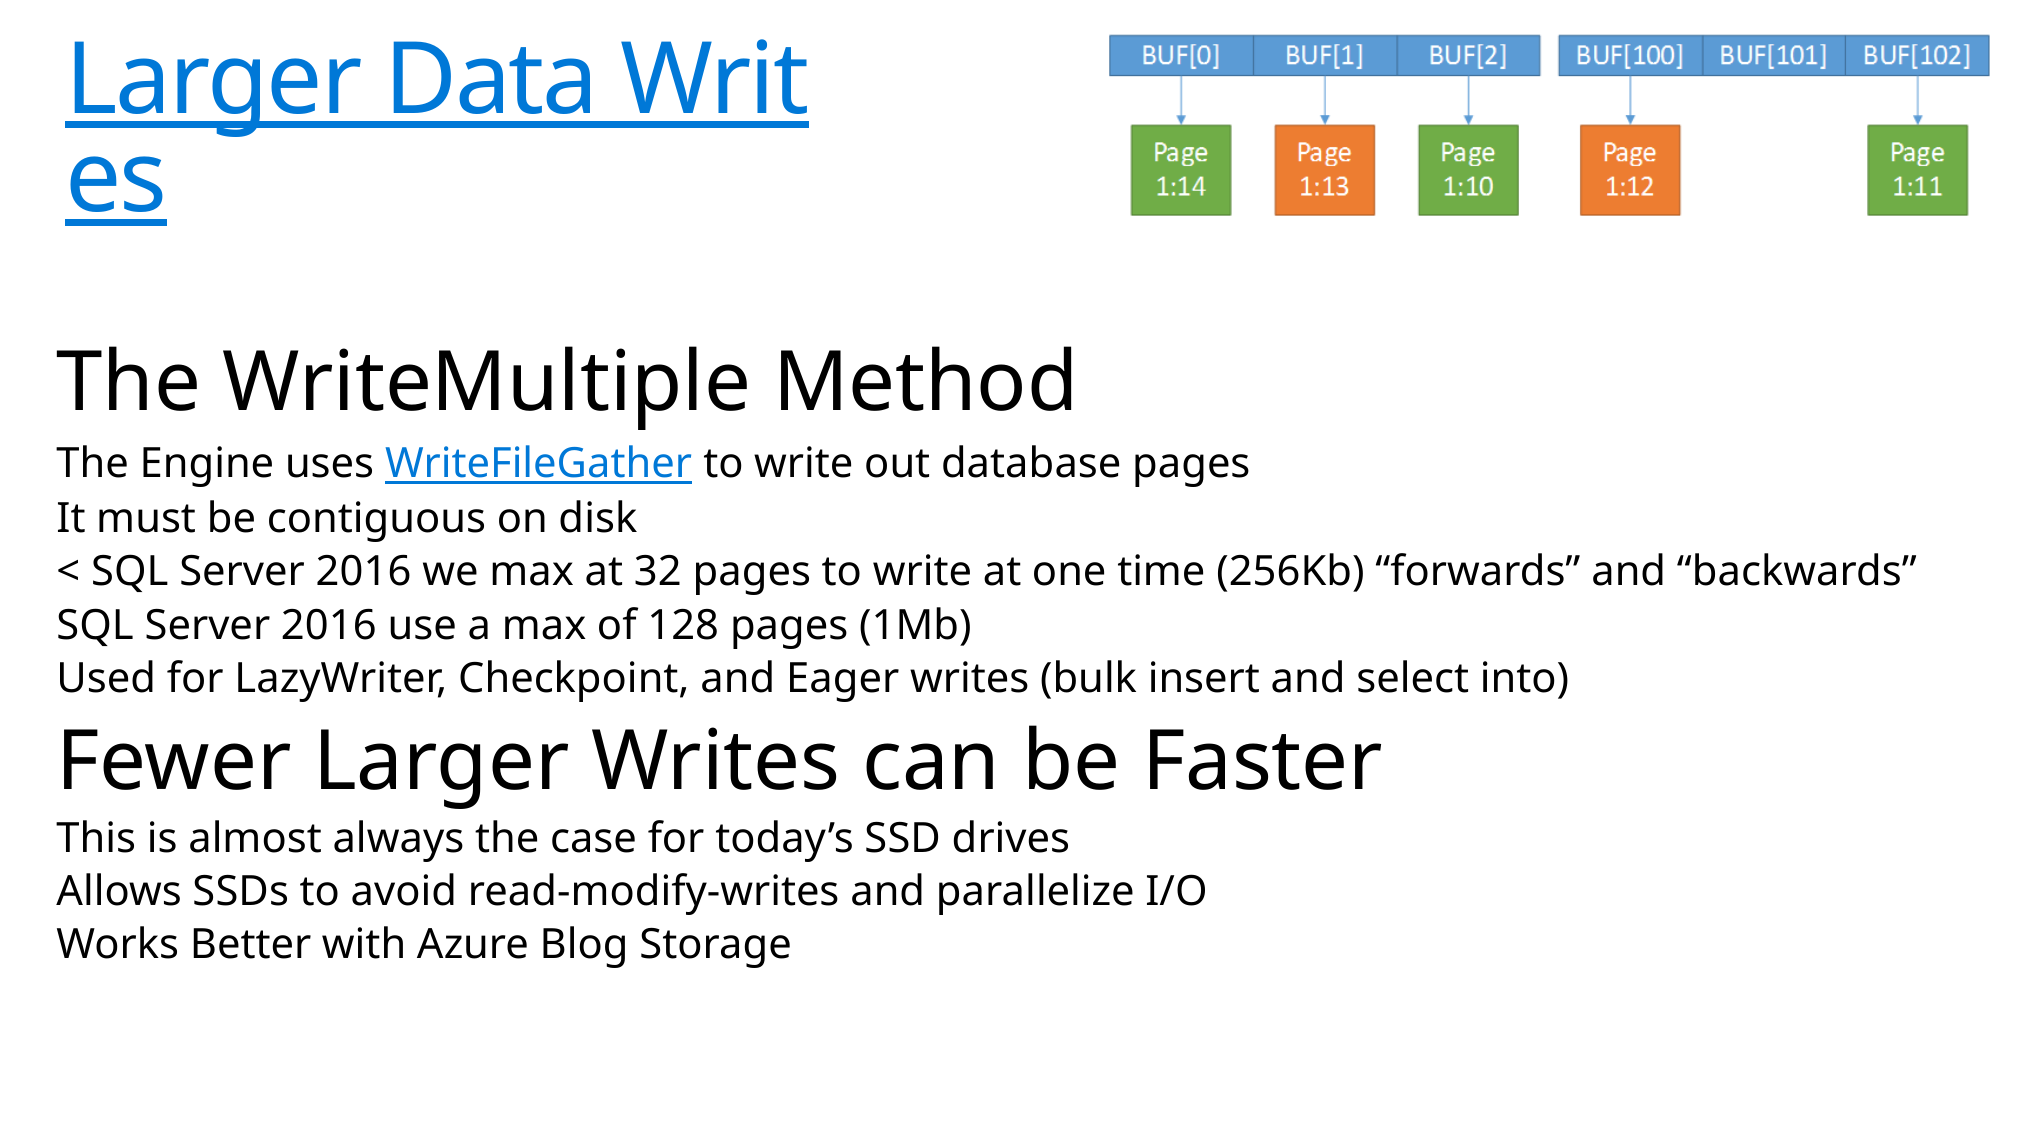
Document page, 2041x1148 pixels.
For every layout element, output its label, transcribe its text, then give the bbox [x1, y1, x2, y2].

picture [1107, 23, 1992, 224]
list The WriteMultiple Method The Engine uses WriteFileGather to write out database pages It must be contiguous on disk < SQL Server 2016 we max at 32 pages to write at one time (256Kb) “forwards” and “backwards” SQL Server 2016 use a max of 128 pages (1Mb) Used for LazyWriter, Checkpoint, and Eager writes (bulk insert and select into) Fewer Larger Writes can be Faster This is almost always the case for today’s SSD drives Allows SSDs to avoid read-modify-writes and parallelize I/O Works Better with Azure Blog Storage [32, 323, 1983, 1001]
title Larger Data Writes [41, 0, 854, 151]
